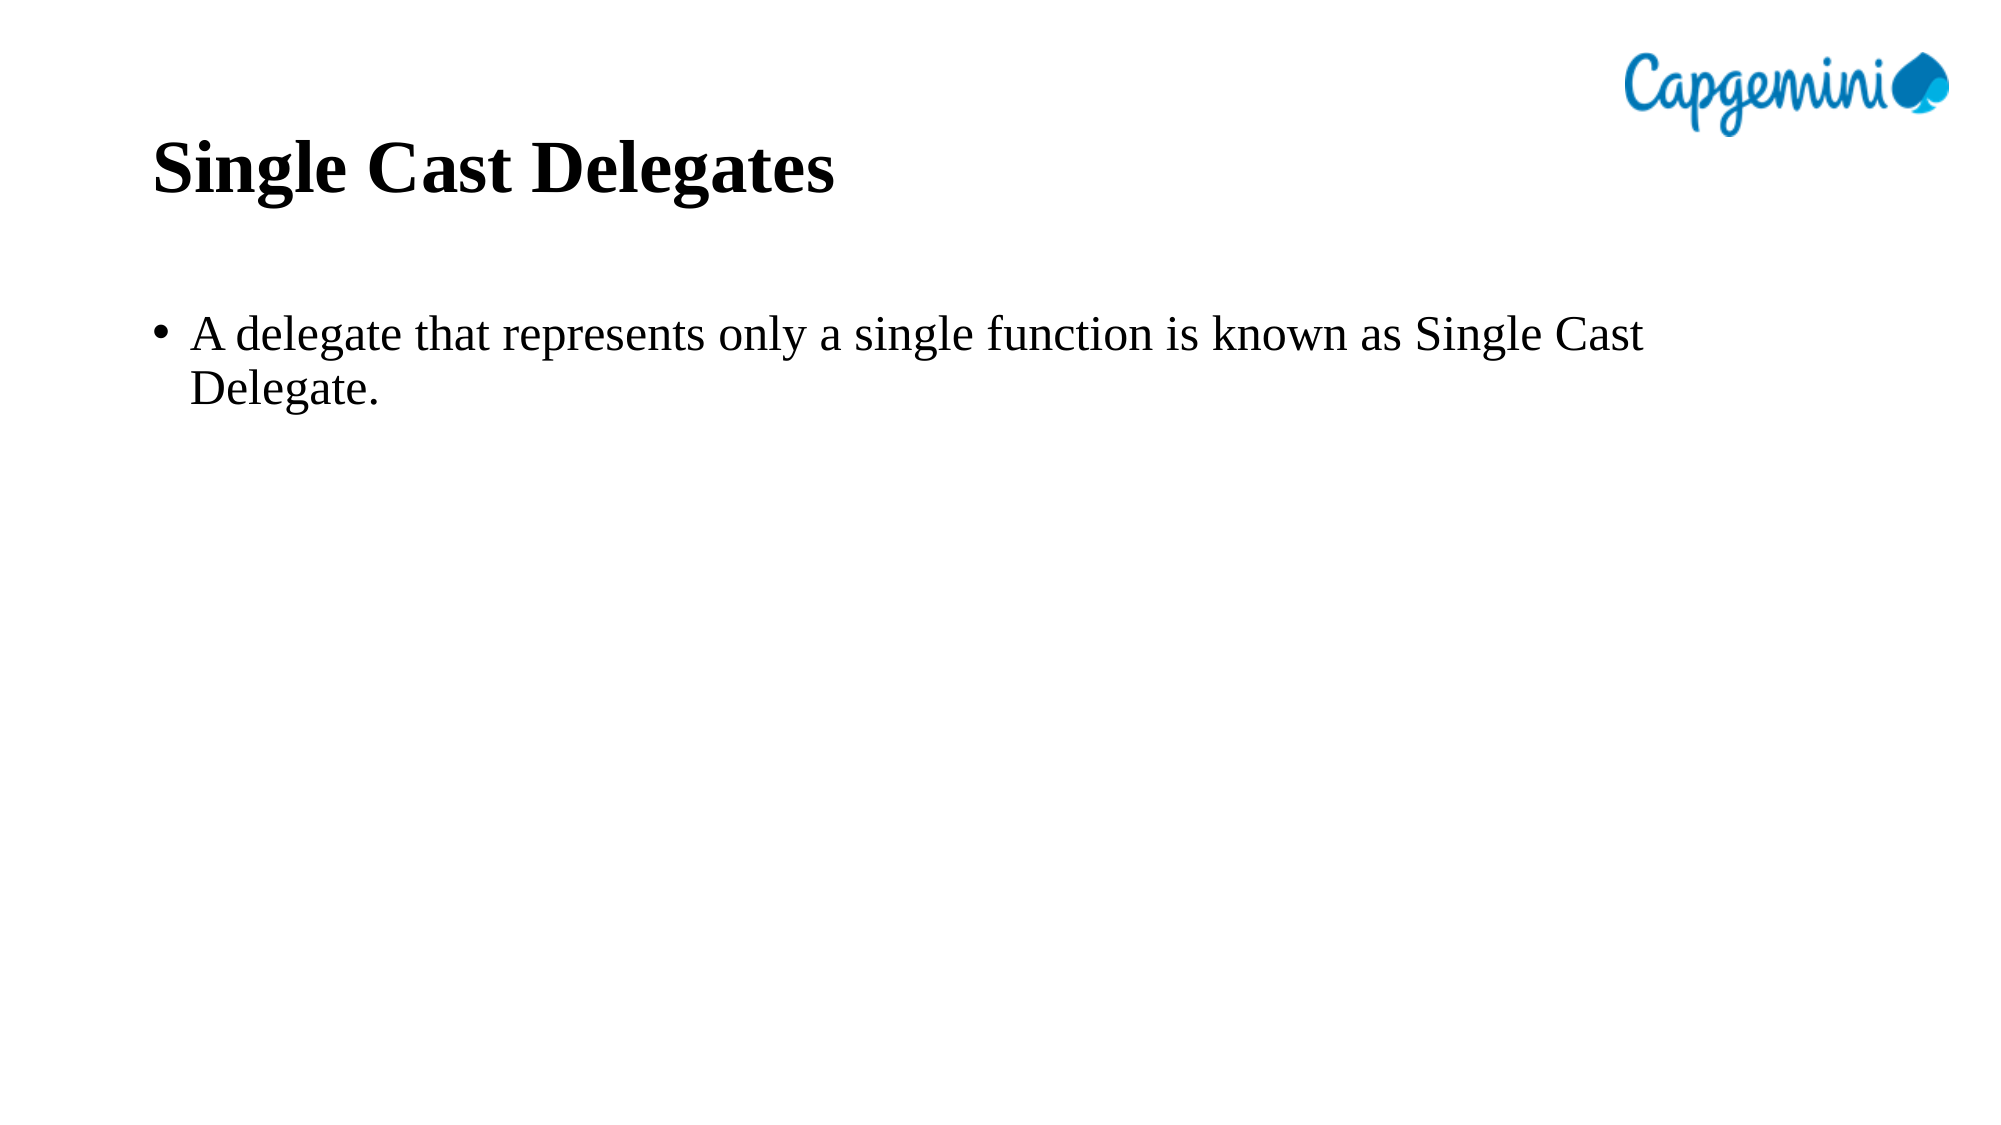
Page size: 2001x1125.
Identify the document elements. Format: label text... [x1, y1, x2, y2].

picture [1726, 111, 1737, 131]
list A delegate that represents only a single function is known as Single Cast Delegate. [137, 299, 1863, 1014]
picture [1753, 77, 1762, 94]
picture [1624, 52, 1949, 137]
title Single Cast Delegates [137, 59, 1863, 278]
